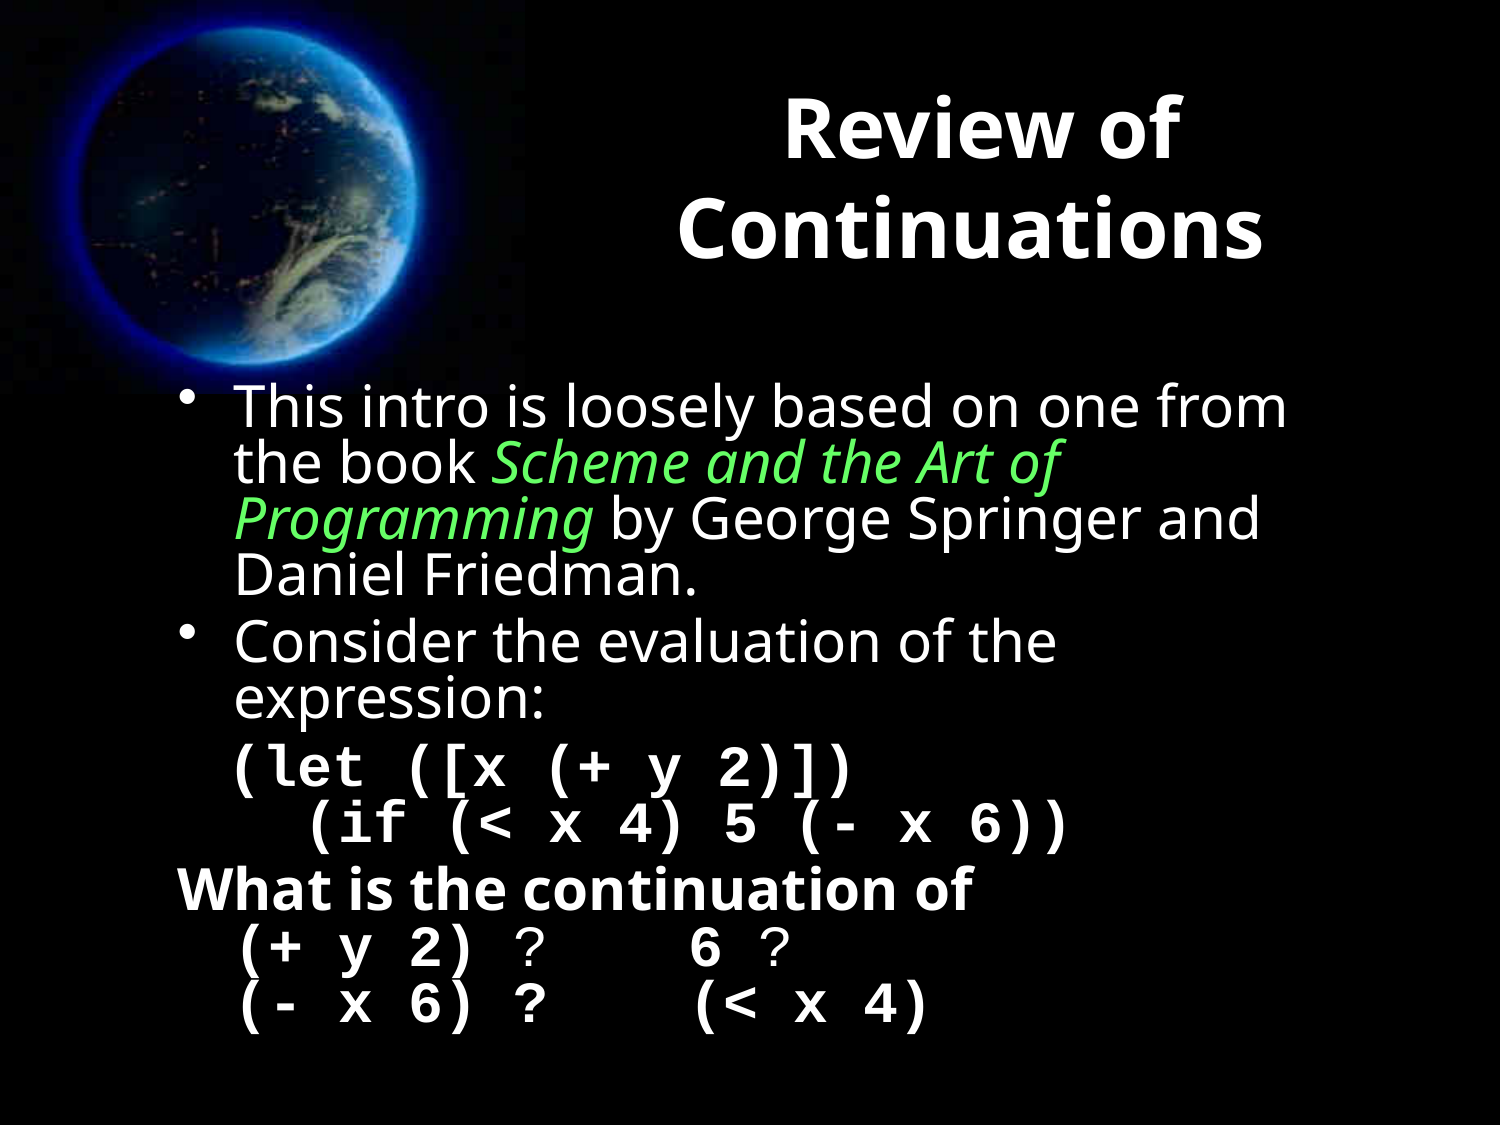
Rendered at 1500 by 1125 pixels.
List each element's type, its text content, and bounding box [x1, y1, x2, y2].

title Review of Continuations [487, 37, 1476, 313]
picture [0, 0, 525, 394]
list This intro is loosely based on one from the book Scheme and the Art of Programming by George Springer and Daniel Friedman. Consider the evaluation of the expression: (let ([x (+ y 2)]) (if (< x 4) 5 (- x 6)) What is the continuation of (+ y 2) ? 6 ? (- x 6) ? (< x 4) [162, 374, 1401, 1101]
